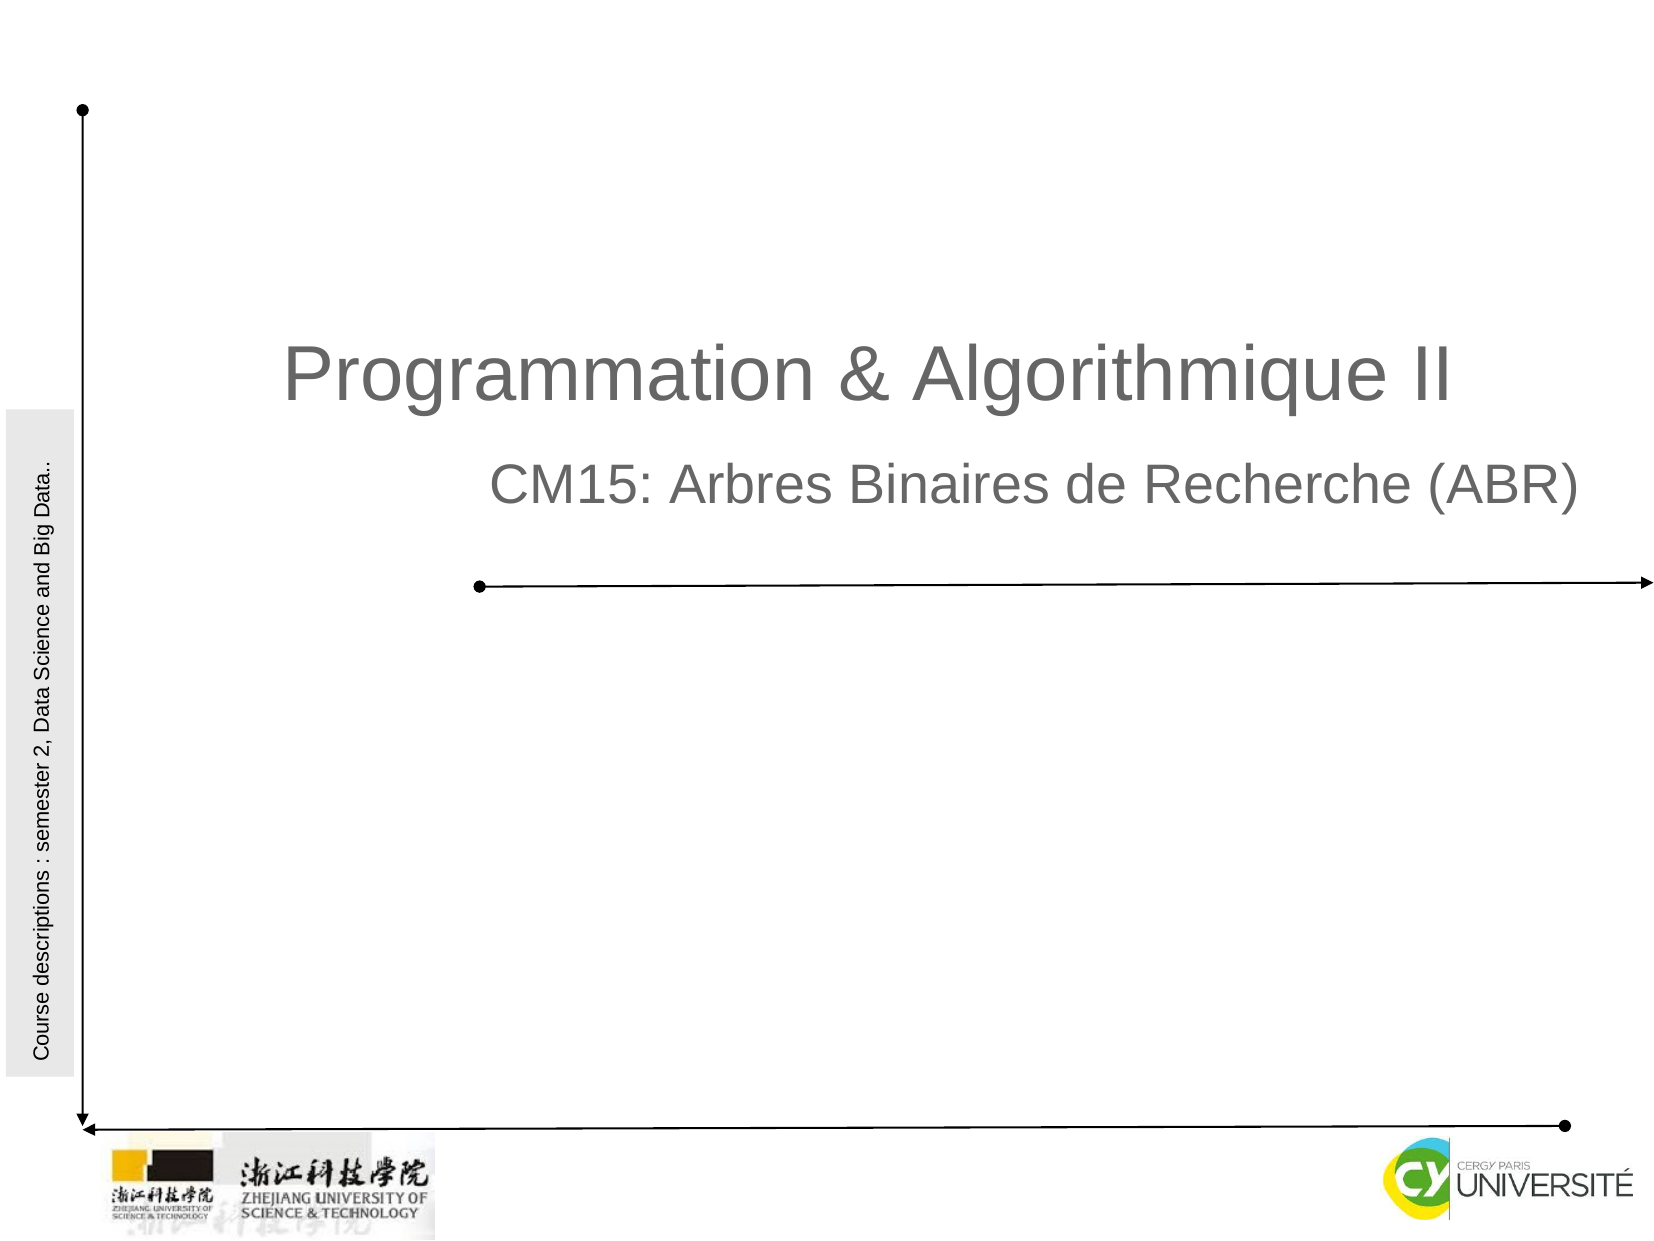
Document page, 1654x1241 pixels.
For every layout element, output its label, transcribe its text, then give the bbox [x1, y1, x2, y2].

picture [1380, 1136, 1633, 1220]
picture [100, 1132, 435, 1240]
text_box CM15: Arbres Binaires de Recherche (ABR) [474, 440, 1627, 580]
